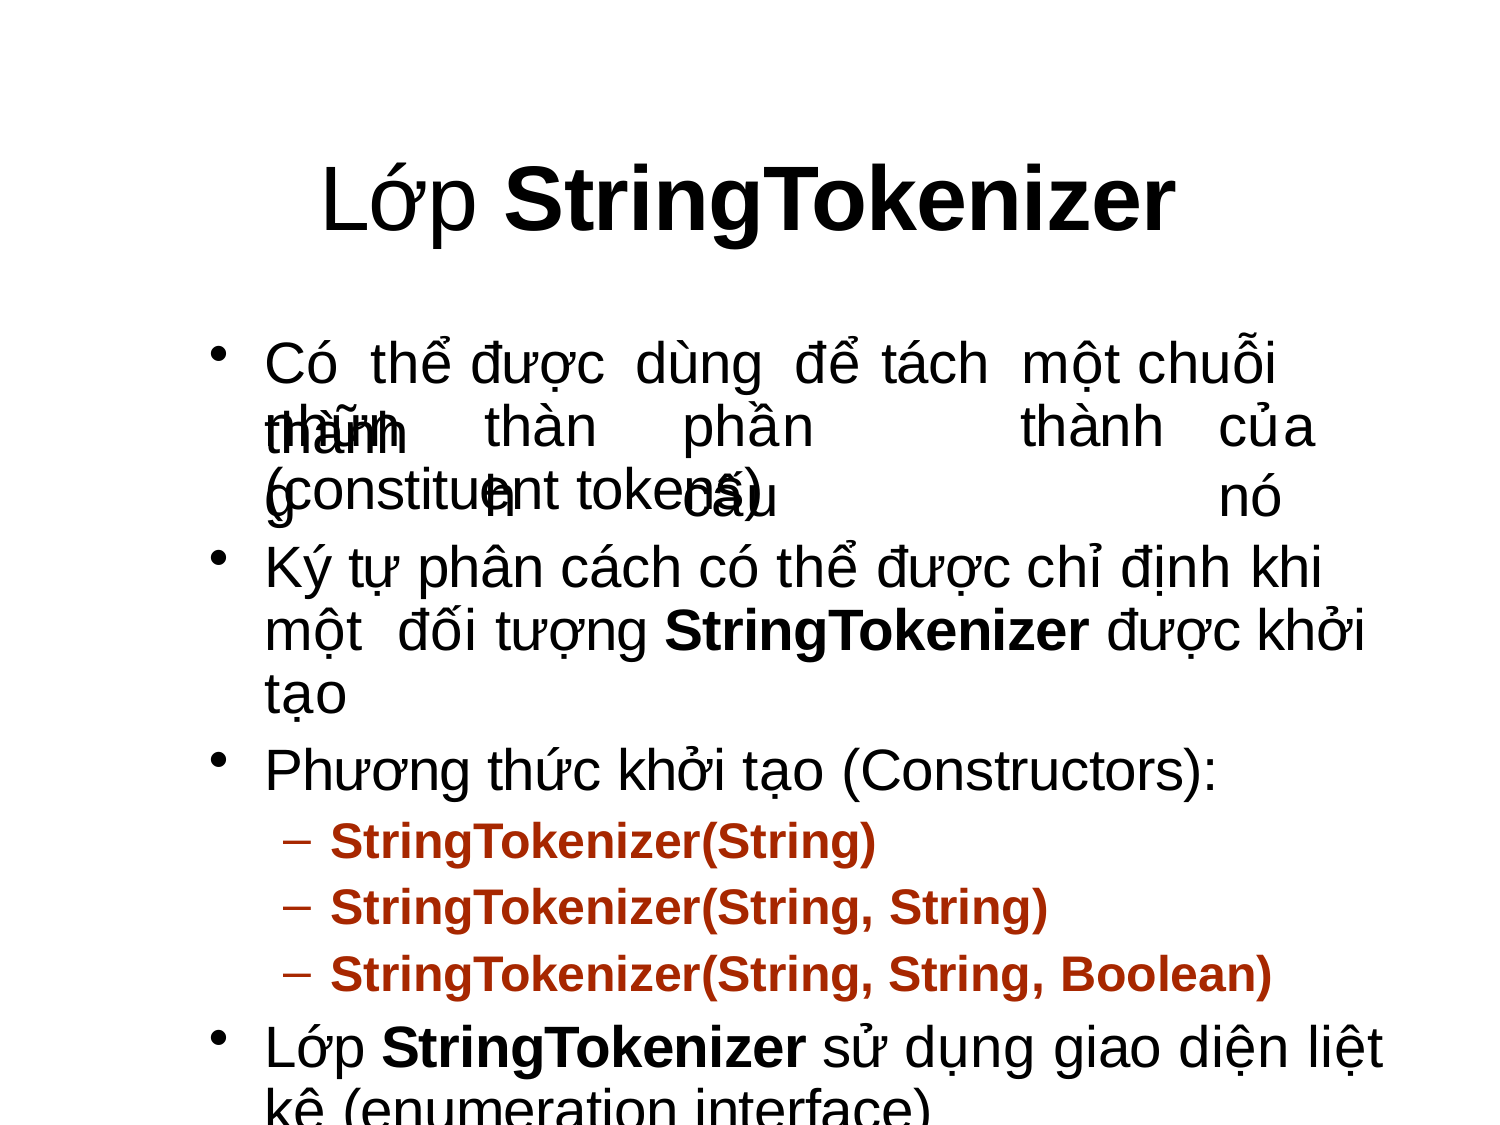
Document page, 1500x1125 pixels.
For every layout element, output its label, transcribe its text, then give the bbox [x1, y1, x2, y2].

text_box những [262, 386, 432, 441]
text_box (constituent tokens) Ký tự phân cách có thể được chỉ định khi một đối tượng StringTokenizer được khởi tạo Phương thức khởi tạo (Constructors): StringTokenizer(String) StringTokenizer(String, String) StringTokenizer(String, String, Boolean) Lớp StringTokenizer sử dụng giao diện liệt kê (enumeration interface) [206, 441, 1438, 1125]
text_box thành [1018, 386, 1166, 441]
text_box phần cấu [680, 386, 968, 441]
text_box của nó [1216, 386, 1438, 441]
title Lớp StringTokenizer [317, 136, 1184, 323]
text_box Có thể được dùng để tách một chuỗi thành [206, 323, 1438, 441]
text_box thành [482, 386, 630, 441]
